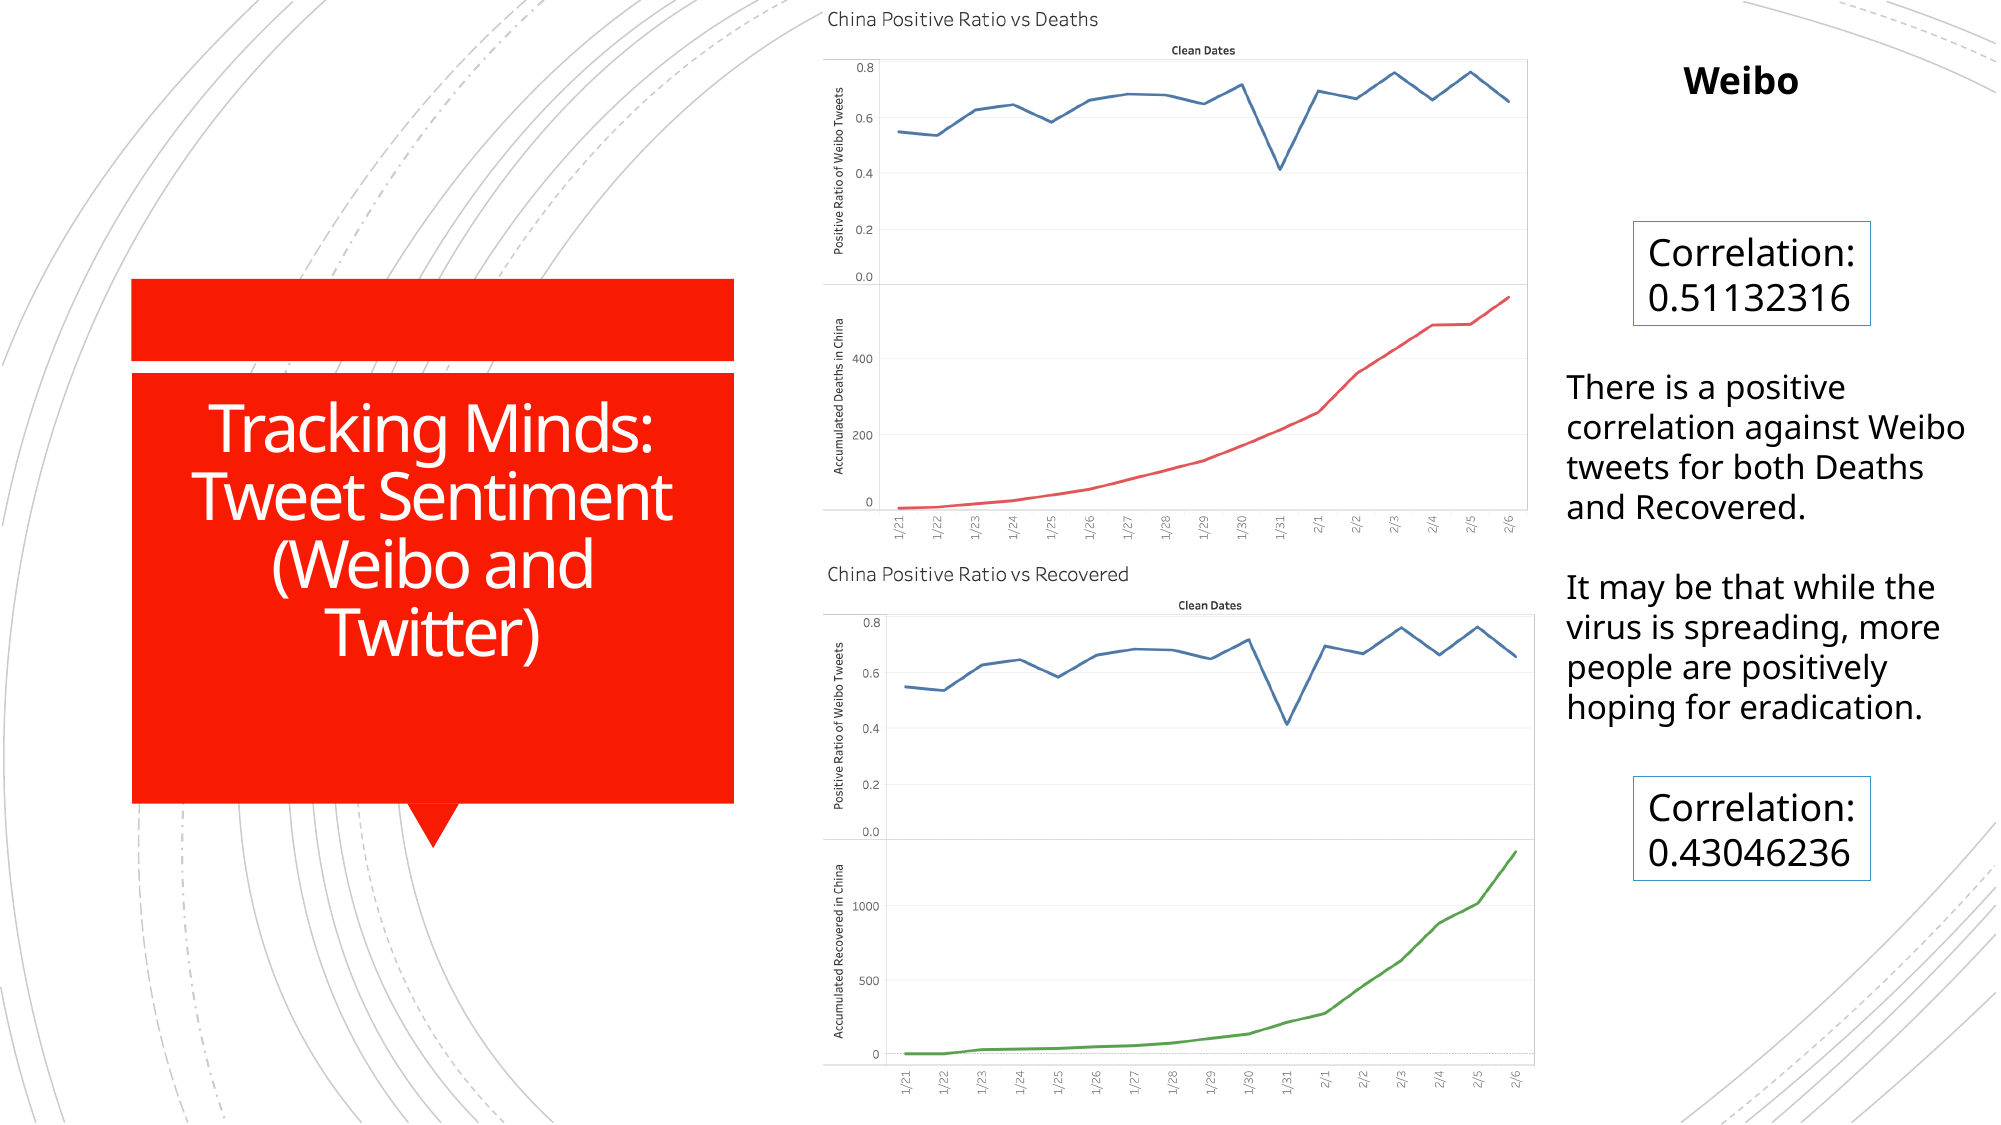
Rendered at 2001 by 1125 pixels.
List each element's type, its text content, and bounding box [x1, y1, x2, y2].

text_box Weibo [1668, 49, 1815, 110]
picture [822, 0, 1529, 549]
text_box Correlation: 0.51132316 [1633, 221, 1871, 326]
text_box There is a positive correlation against Weibo tweets for both Deaths and Recovered. It may be that while the virus is spreading, more people are positively hoping for eradication. [1551, 359, 2000, 734]
picture [822, 554, 1536, 1104]
text_box Correlation: 0.43046236 [1633, 776, 1871, 881]
title Tracking Minds: Tweet Sentiment (Weibo and Twitter) [145, 469, 721, 670]
